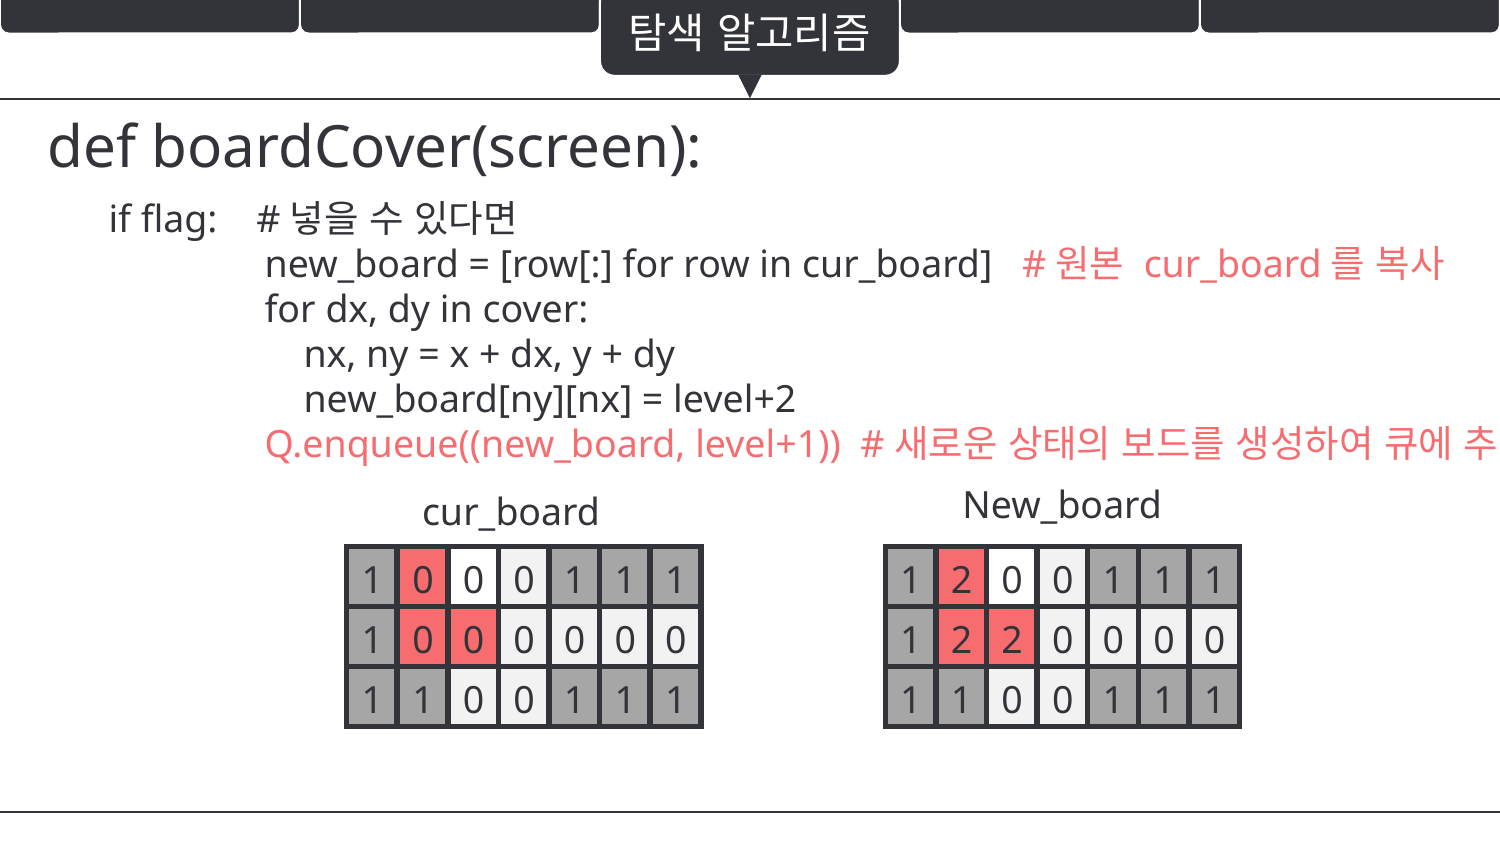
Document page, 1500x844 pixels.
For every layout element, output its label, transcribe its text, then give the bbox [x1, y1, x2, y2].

table_cell 1 [1141, 669, 1186, 724]
table_cell 0 [552, 609, 597, 664]
table_cell 0 [501, 609, 546, 664]
table_header 0 [989, 549, 1034, 604]
table_header 0 [1040, 549, 1085, 604]
table_header 0 [501, 549, 546, 604]
table_header 1 [602, 549, 647, 604]
table_header 1 [1192, 549, 1237, 604]
table_cell 0 [1090, 609, 1136, 664]
table_cell 0 [451, 669, 496, 724]
text_box 탐색 알고리즘 [613, 0, 886, 65]
text_box if flag: #넣을 수 있다면 new_board = [row[:] for row in cur_board] #원본 cur_board를 복사 for dx, dy in cover: nx, ny = x + dx, y + dy new_board[ny][nx] = level+2 Q.enqueue((new_board, level+1)) #새로운 상태의 보드를 생성하여 큐에 추가 [93, 187, 1500, 473]
text_box cur_board [407, 480, 640, 544]
table_header 1 [1141, 549, 1186, 604]
table_cell 1 [400, 669, 445, 724]
table_header 1 [552, 549, 597, 604]
table_cell 0 [1040, 669, 1085, 724]
table_cell 0 [653, 609, 698, 664]
table_header 1 [888, 549, 933, 604]
table_cell 1 [349, 609, 394, 664]
table_cell 1 [349, 669, 394, 724]
table_cell 0 [400, 609, 445, 664]
table_cell 2 [989, 609, 1034, 664]
text_box def boardCover(screen): [33, 101, 717, 187]
table_cell 1 [939, 669, 984, 724]
table_cell 0 [1192, 609, 1237, 664]
table_header 1 [653, 549, 698, 604]
table_header 0 [400, 549, 445, 604]
table_header 2 [939, 549, 984, 604]
table_cell 1 [552, 669, 597, 724]
table_cell 1 [1192, 669, 1237, 724]
text_box New_board [947, 473, 1181, 534]
table_cell 1 [653, 669, 698, 724]
table_cell 0 [501, 669, 546, 724]
table_cell 0 [1040, 609, 1085, 664]
table_header 0 [451, 549, 496, 604]
table_cell 2 [939, 609, 984, 664]
table_cell 0 [602, 609, 647, 664]
table_cell 1 [888, 609, 933, 664]
table_cell 1 [602, 669, 647, 724]
table_cell 0 [1141, 609, 1186, 664]
table_cell 1 [1090, 669, 1136, 724]
table_cell 0 [989, 669, 1034, 724]
table_header 1 [349, 549, 394, 604]
table_cell 0 [451, 609, 496, 664]
table_header 1 [1090, 549, 1136, 604]
table_cell 1 [888, 669, 933, 724]
